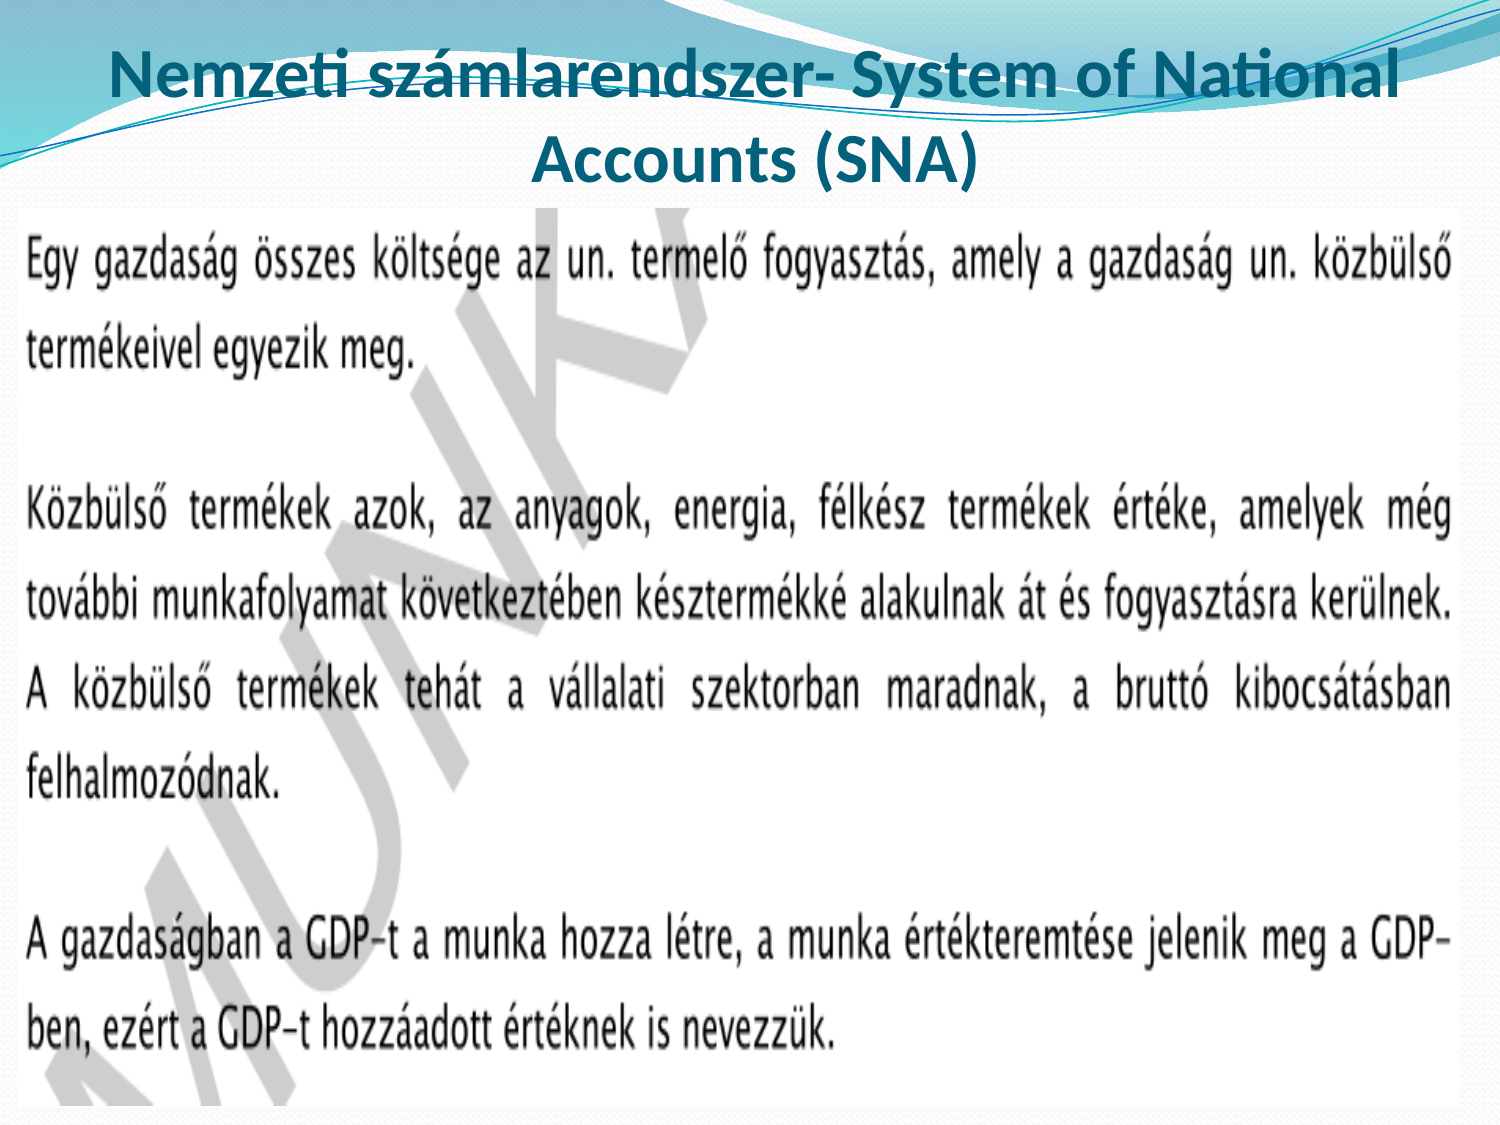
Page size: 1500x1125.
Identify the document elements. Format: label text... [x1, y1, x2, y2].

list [17, 207, 1459, 1107]
title Nemzeti számlarendszer- System of National Accounts (SNA) [29, 19, 1483, 197]
